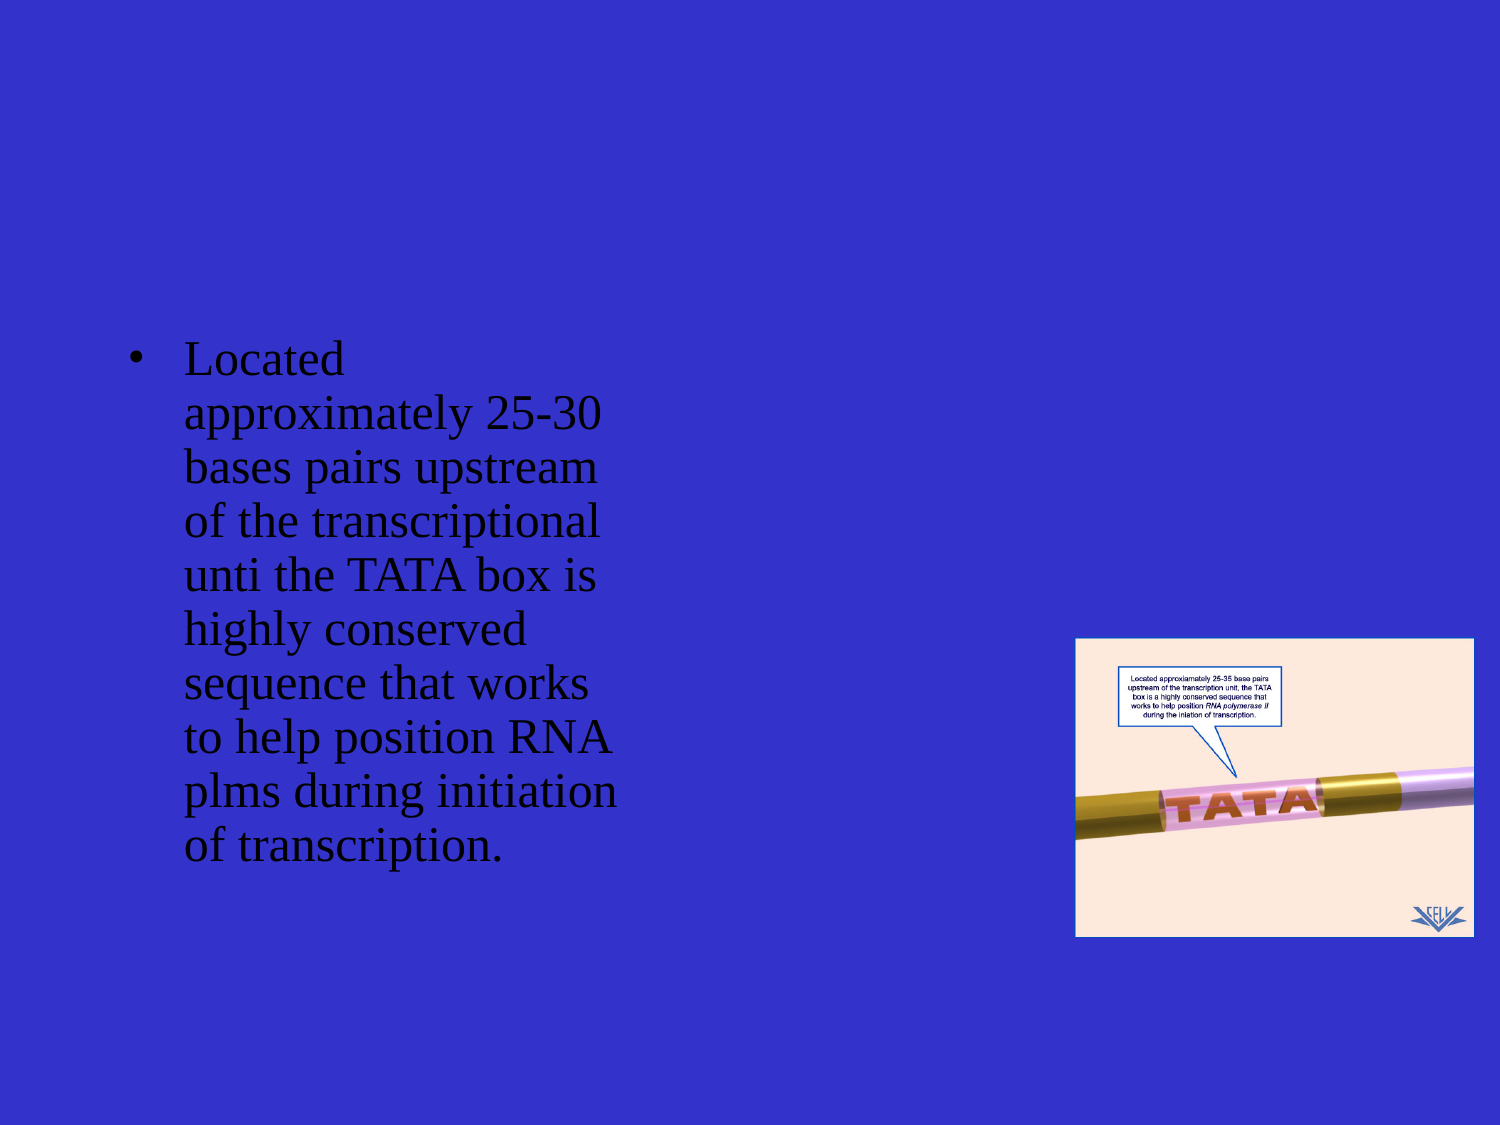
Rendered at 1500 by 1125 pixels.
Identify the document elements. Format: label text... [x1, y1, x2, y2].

list Located approximately 25-30 bases pairs upstream of the transcriptional unti the TATA box is highly conserved sequence that works to help position RNA plms during initiation of transcription. [112, 324, 650, 1000]
picture [1074, 637, 1475, 938]
